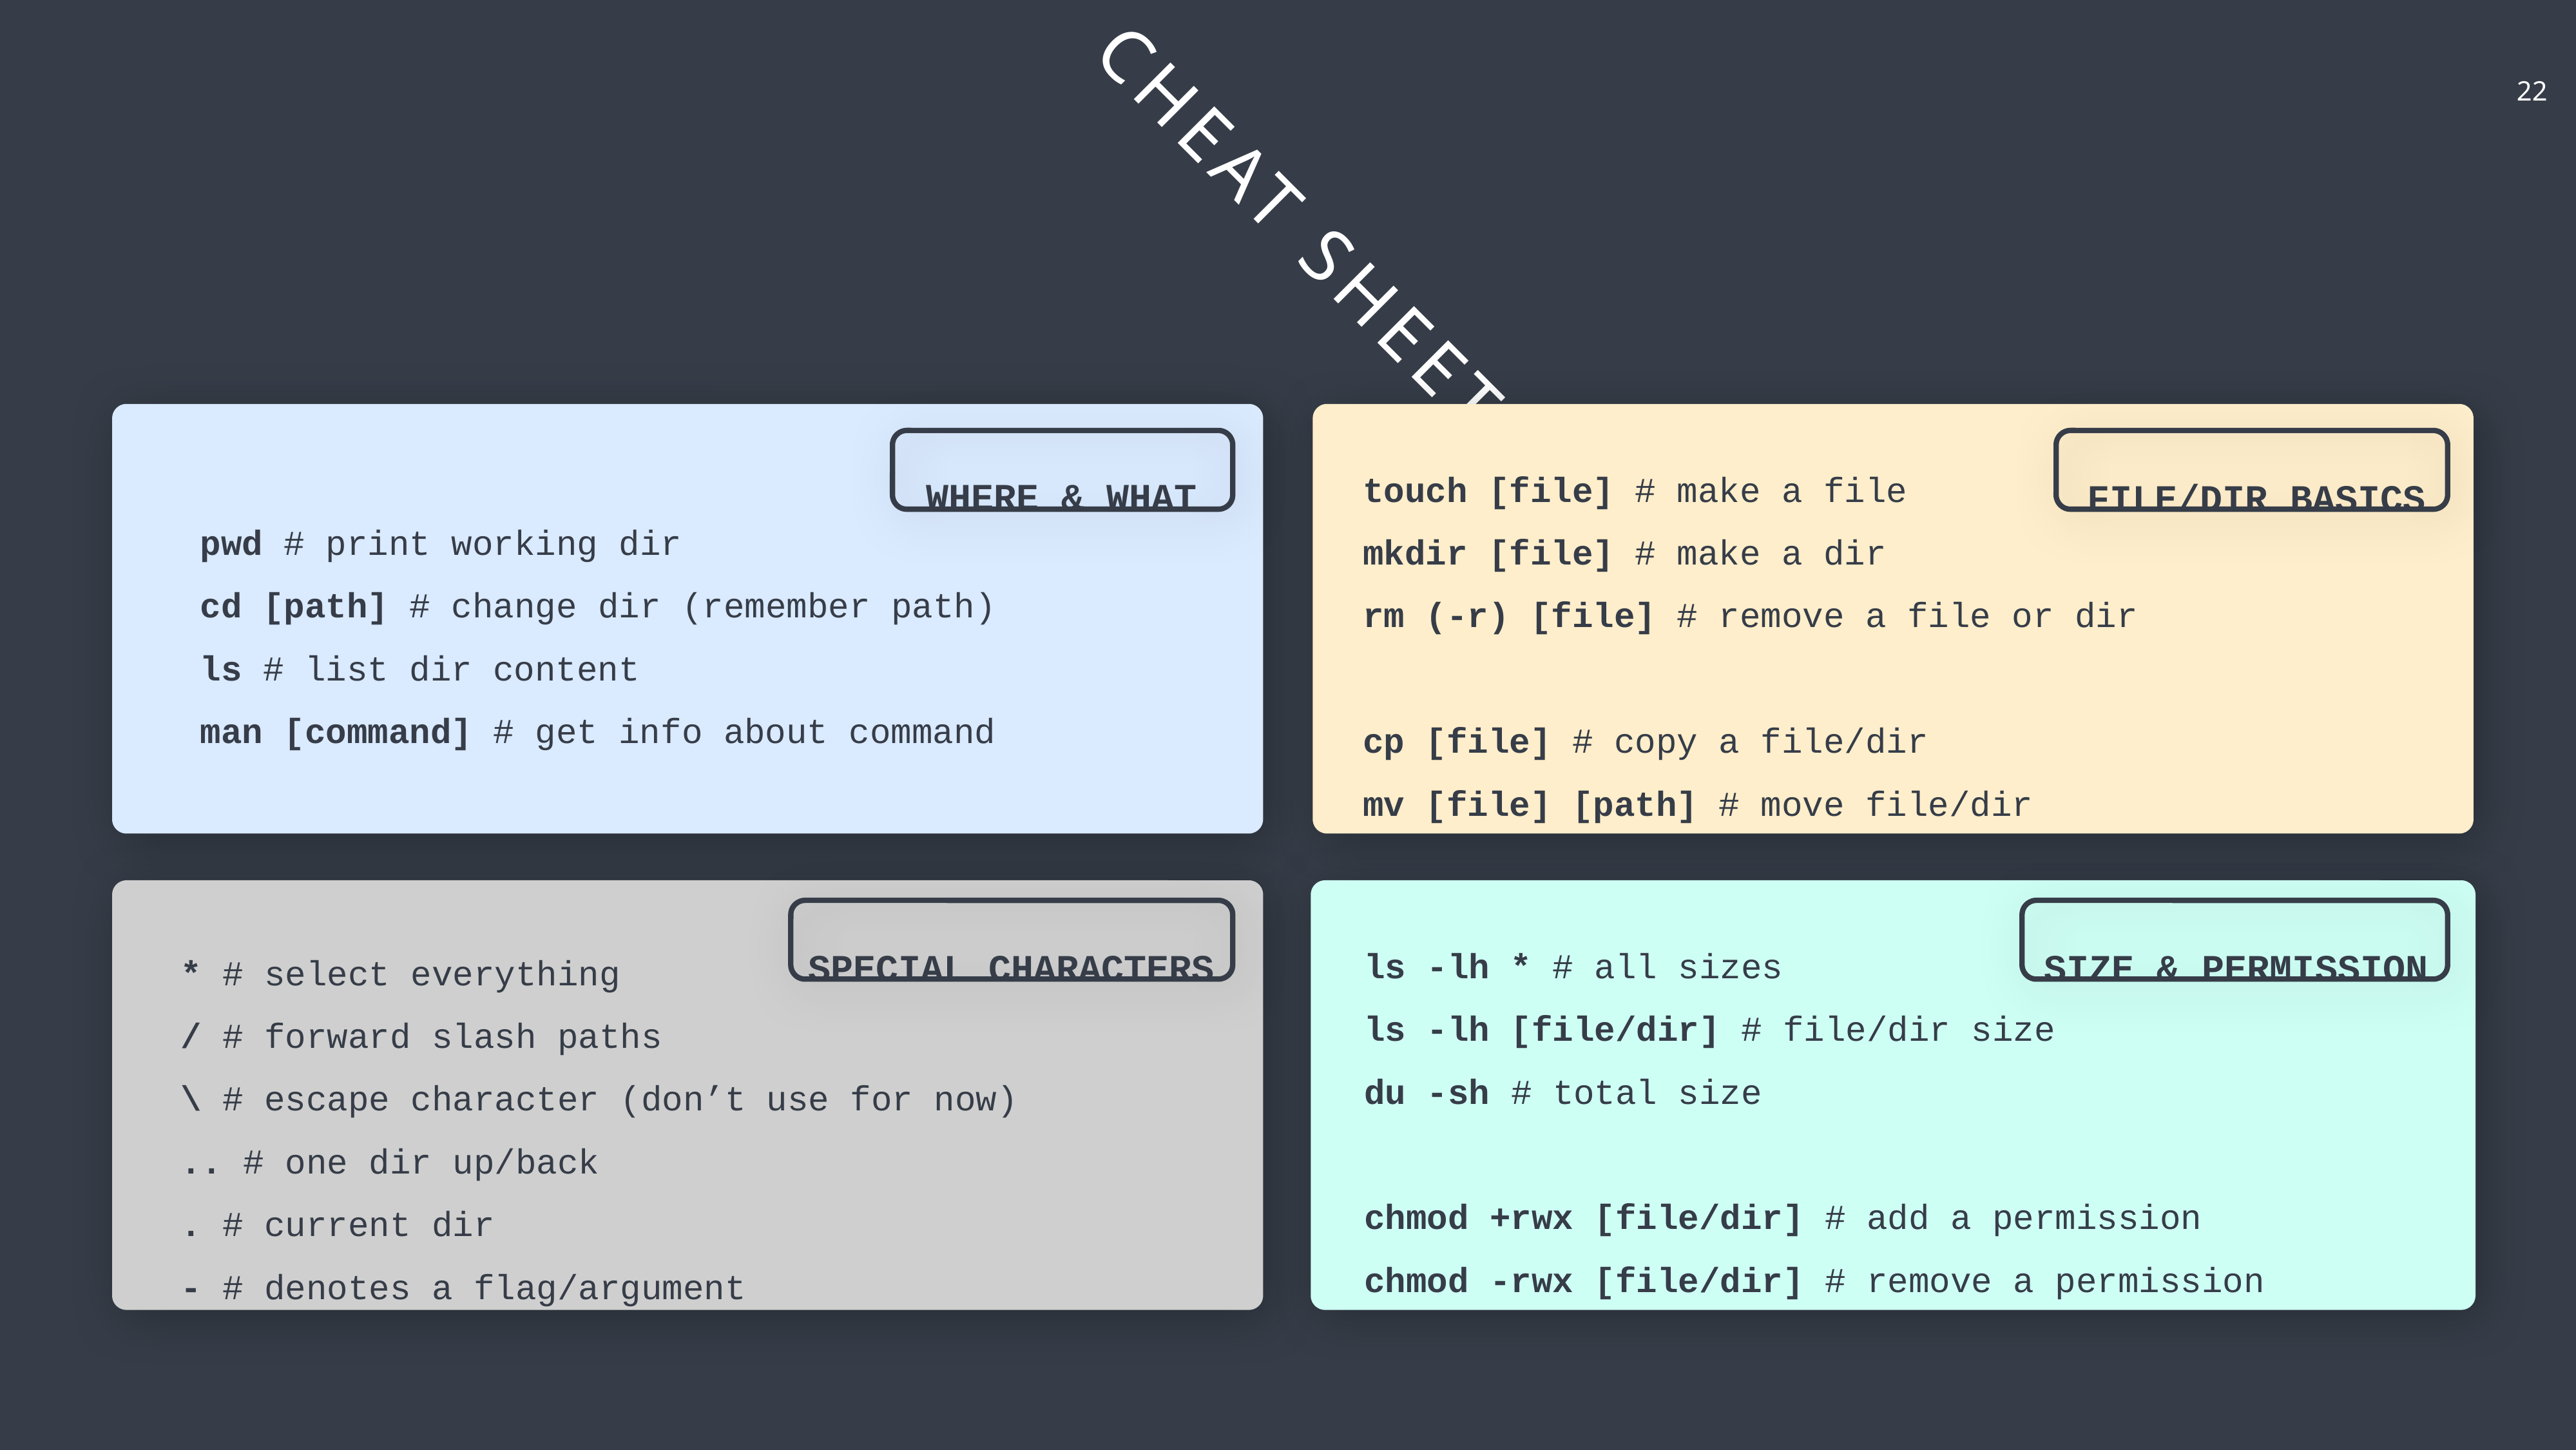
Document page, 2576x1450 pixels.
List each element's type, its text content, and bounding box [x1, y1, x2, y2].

text_box WHERE & WHAT [926, 449, 1204, 504]
text_box [791, 900, 1233, 980]
slide_number 22 [2506, 64, 2559, 117]
text_box * # select everything / # forward slash paths \ # escape character (don’t use for now) .. # one dir up/back . # current dir - # denotes a flag/argument [180, 929, 1155, 1264]
text_box [1311, 880, 2476, 1310]
text_box SPECIAL CHARACTERS [808, 921, 1224, 973]
text_box touch [file] # make a file mkdir [file] # make a dir rm (-r) [file] # remove a file or dir cp [file] # copy a file/dir mv [file] [path] # move file/dir [1363, 446, 2338, 806]
text_box [112, 403, 1264, 834]
text_box [2022, 900, 2448, 980]
text_box [892, 430, 1233, 510]
text_box SIZE & PERMISSION [2044, 921, 2441, 973]
text_box FILE/DIR BASICS [2087, 450, 2433, 503]
text_box pwd # print working dir cd [path] # change dir (remember path) ls # list dir content man [command] # get info about command [200, 499, 1175, 753]
text_box [2056, 430, 2448, 510]
text_box [1312, 403, 2474, 834]
text_box ls -lh * # all sizes ls -lh [file/dir] # file/dir size du -sh # total size chmod +rwx [file/dir] # add a permission chmod -rwx [file/dir] # remove a permission [1364, 922, 2340, 1282]
text_box [112, 880, 1264, 1310]
